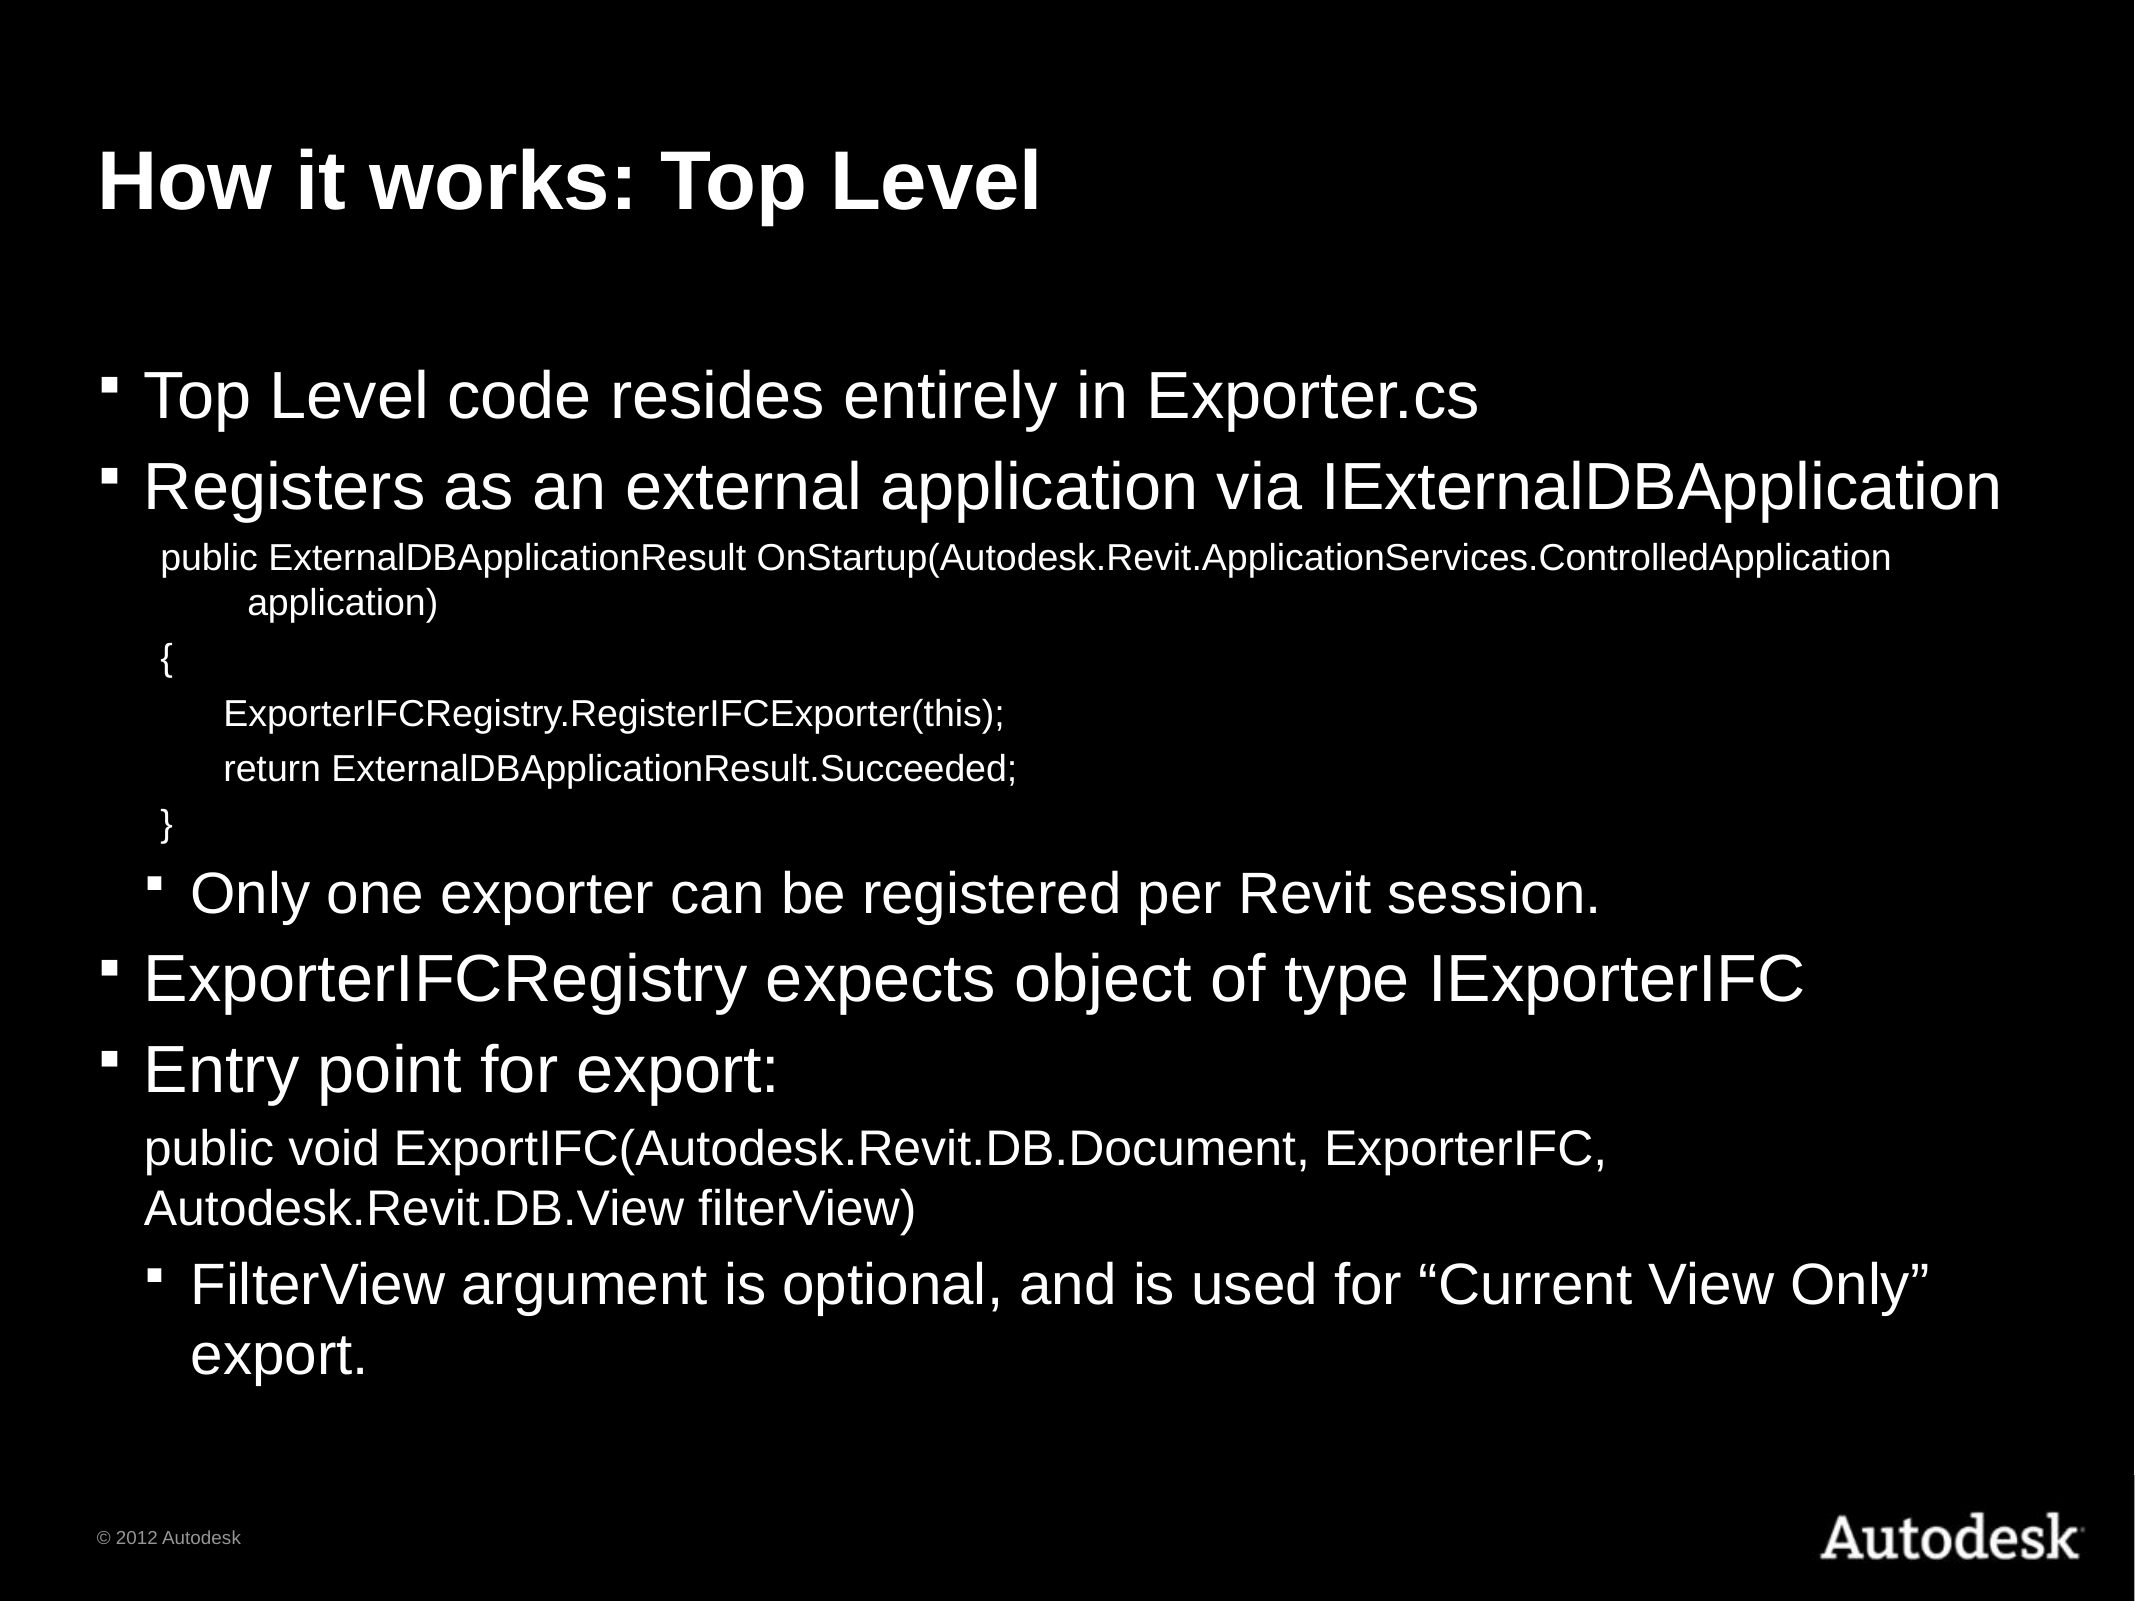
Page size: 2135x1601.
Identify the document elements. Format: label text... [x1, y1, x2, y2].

picture [0, 1475, 2135, 1601]
list Top Level code resides entirely in Exporter.cs Registers as an external application via IExternalDBApplication public ExternalDBApplicationResult OnStartup(Autodesk.Revit.ApplicationServices.ControlledApplication application) { ExporterIFCRegistry.RegisterIFCExporter(this); return ExternalDBApplicationResult.Succeeded; } Only one exporter can be registered per Revit session. ExporterIFCRegistry expects object of type IExporterIFC Entry point for export: public void ExportIFC(Autodesk.Revit.DB.Document, ExporterIFC, Autodesk.Revit.DB.View filterView) FilterView argument is optional, and is used for “Current View Only” export. [96, 351, 2028, 1452]
title How it works: Top Level [96, 59, 2028, 293]
